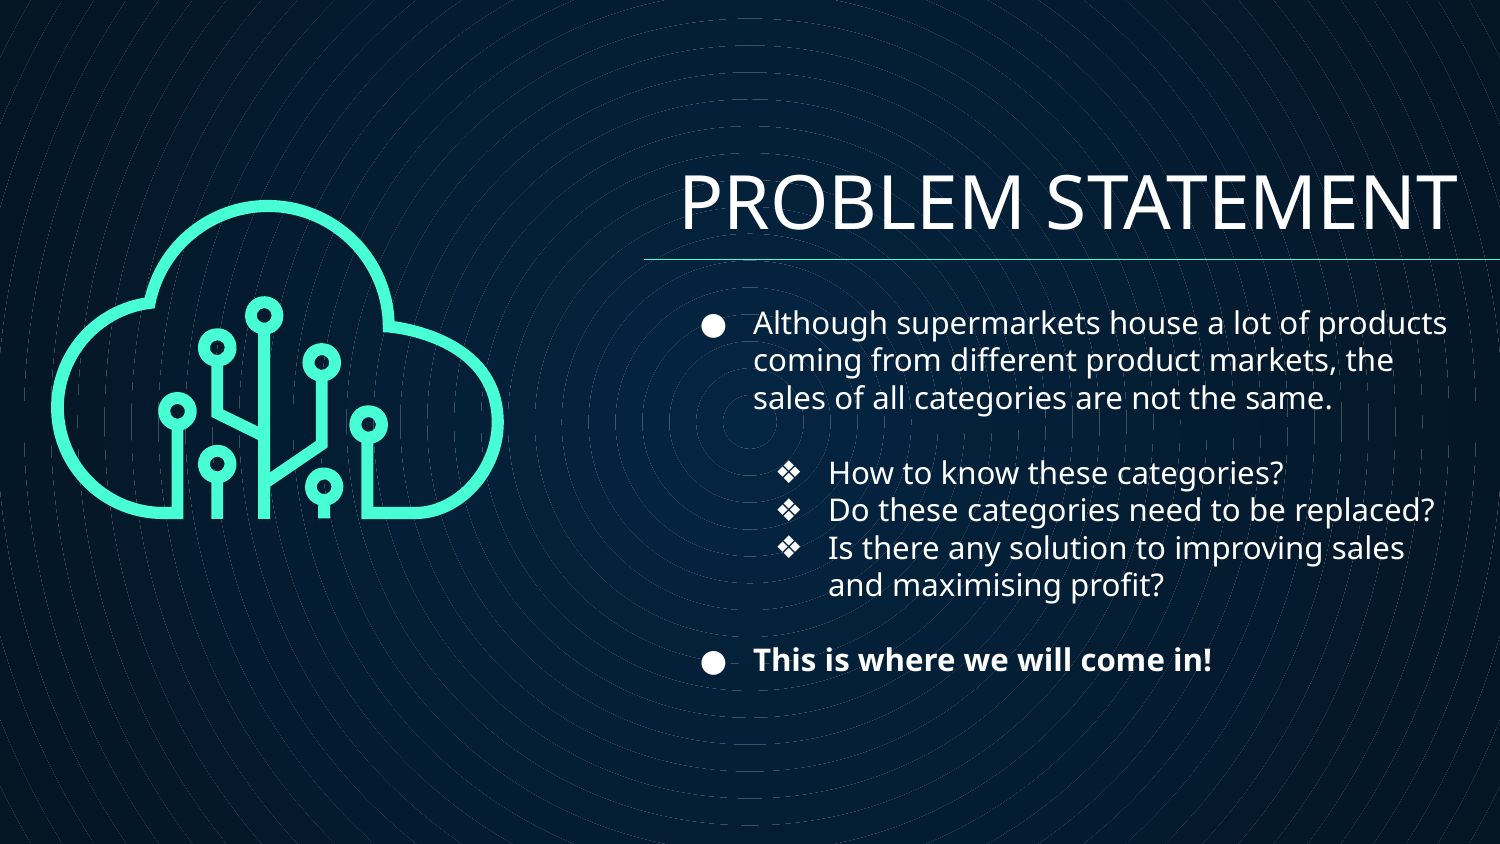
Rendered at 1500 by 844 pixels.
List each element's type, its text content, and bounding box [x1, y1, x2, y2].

subtitle Although supermarkets house a lot of products coming from different product markets, the sales of all categories are not the same. How to know these categories? Do these categories need to be replaced? Is there any solution to improving sales and maximising profit? This is where we will come in! [663, 288, 1480, 740]
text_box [46, 194, 505, 520]
title PROBLEM STATEMENT [663, 50, 1497, 258]
